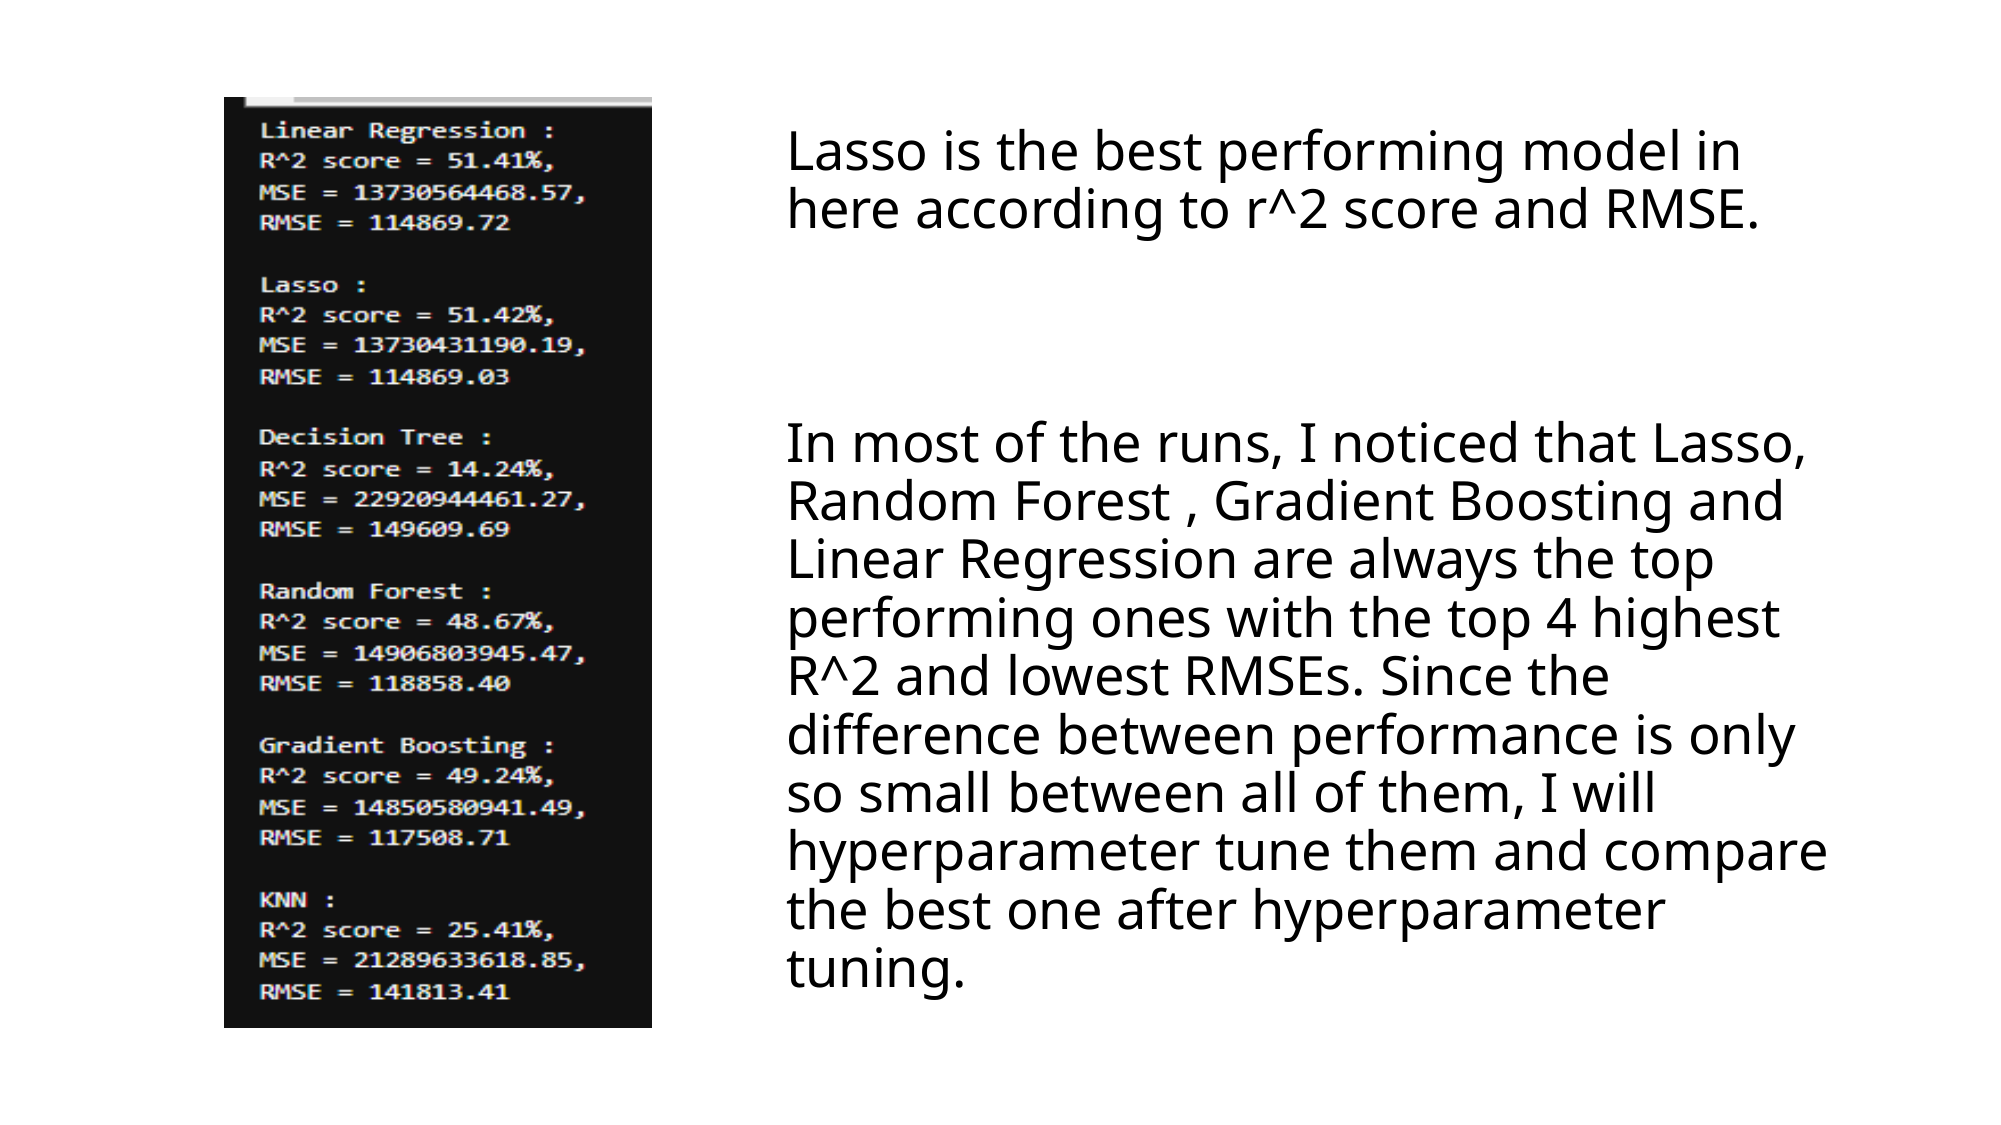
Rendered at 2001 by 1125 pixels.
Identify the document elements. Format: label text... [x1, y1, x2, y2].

list Lasso is the best performing model in here according to r^2 score and RMSE. In most of the runs, I noticed that Lasso, Random Forest , Gradient Boosting and Linear Regression are always the top performing ones with the top 4 highest R^2 and lowest RMSEs. Since the difference between performance is only so small between all of them, I will hyperparameter tune them and compare the best one after hyperparameter tuning. [770, 116, 1863, 1014]
picture [223, 96, 653, 1029]
